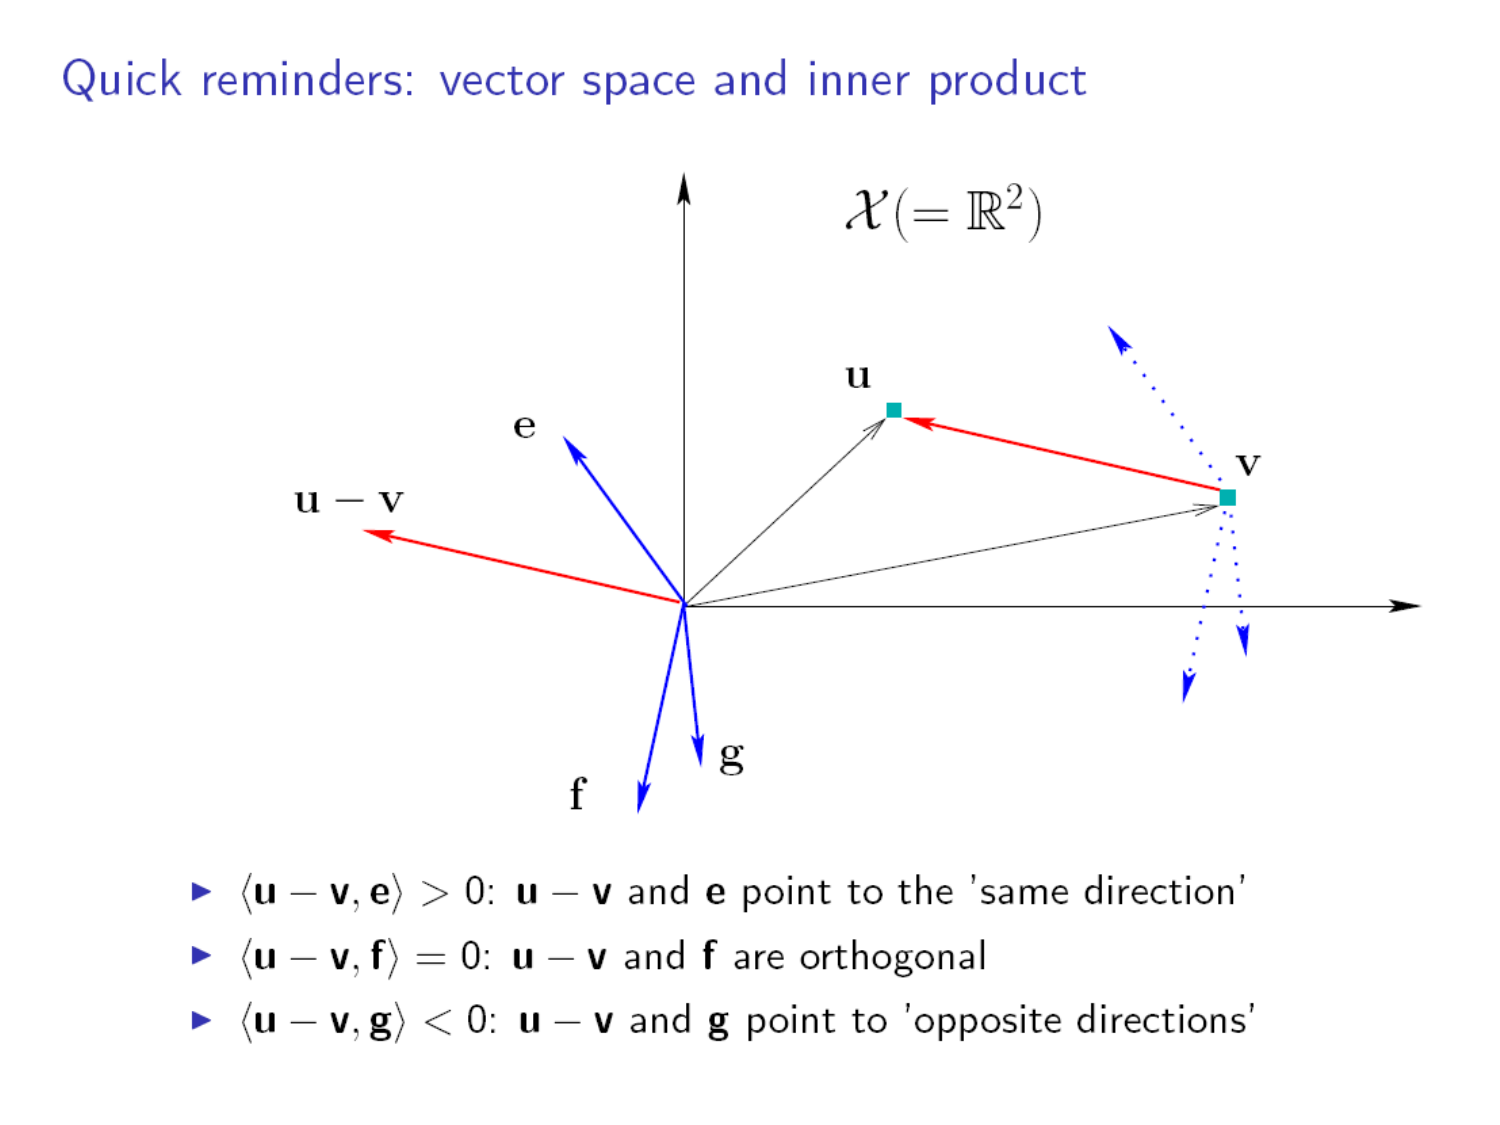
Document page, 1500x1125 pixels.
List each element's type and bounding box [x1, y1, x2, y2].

list [49, 37, 1451, 1071]
